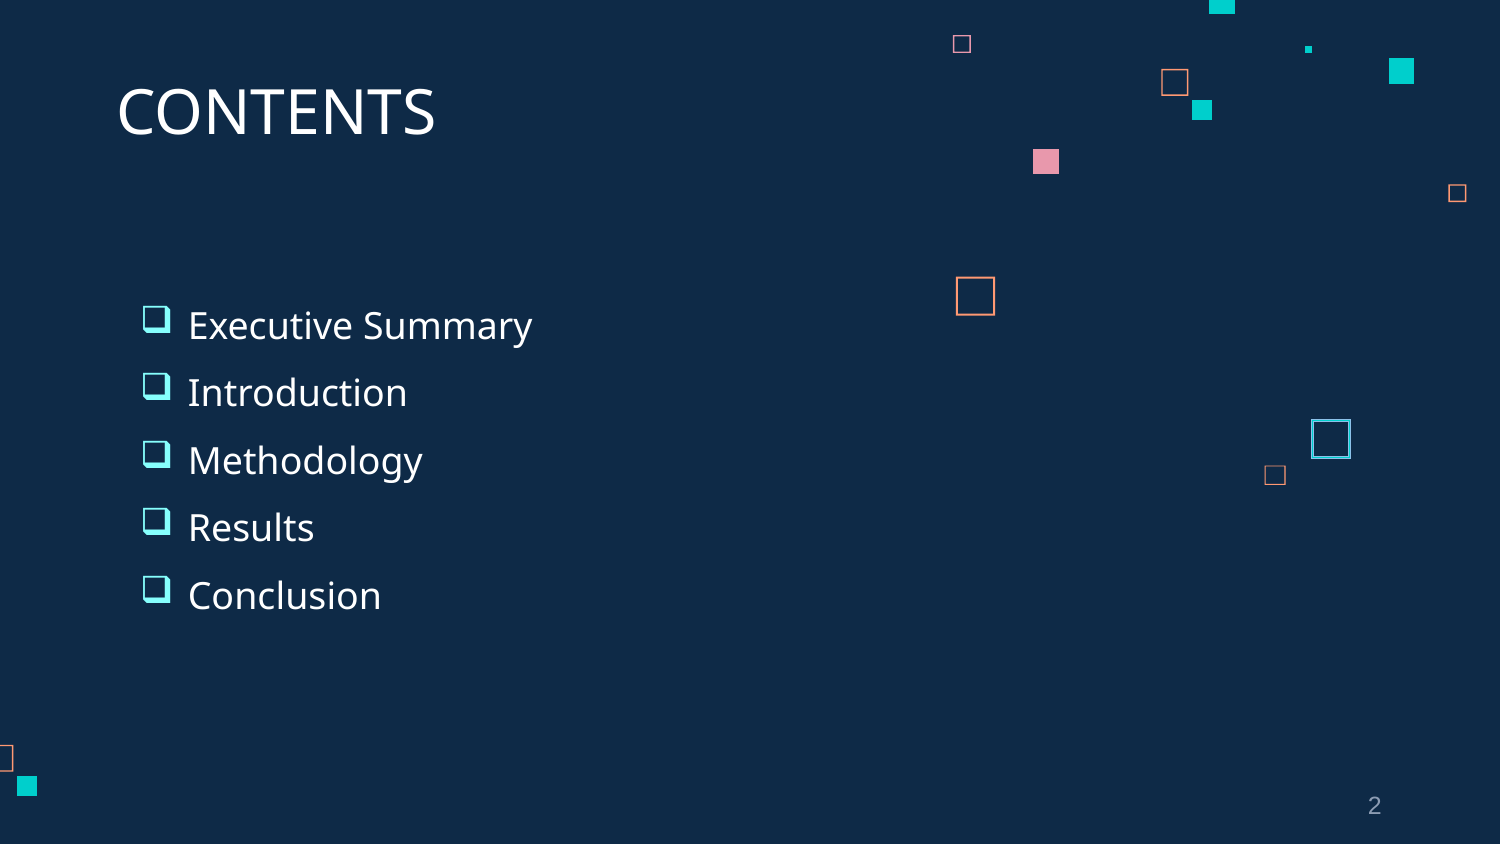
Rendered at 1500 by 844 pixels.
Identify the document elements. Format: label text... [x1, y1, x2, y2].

text_box [955, 276, 996, 316]
text_box [1311, 419, 1351, 459]
list Executive Summary Introduction Methodology Results Conclusion [97, 174, 1389, 673]
title CONTENTS [101, 67, 878, 163]
slide_number 2 [1059, 782, 1397, 828]
